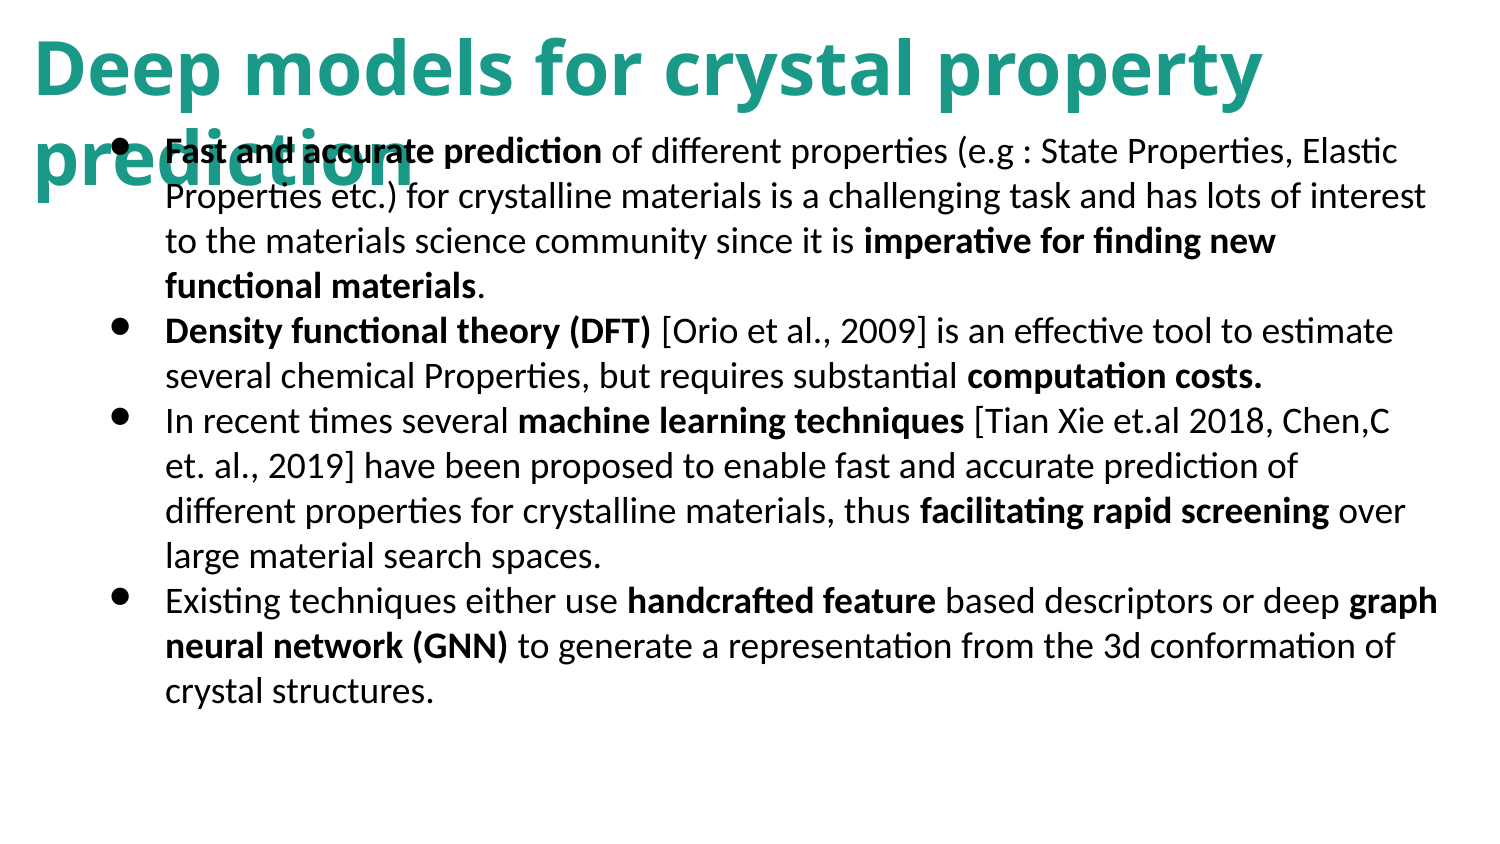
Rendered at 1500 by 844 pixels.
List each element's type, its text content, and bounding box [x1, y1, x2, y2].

text_box Fast and accurate prediction of different properties (e.g : State Properties, Elastic Properties etc.) for crystalline materials is a challenging task and has lots of interest to the materials science community since it is imperative for finding new functional materials. Density functional theory (DFT) [Orio et al., 2009] is an effective tool to estimate several chemical Properties, but requires substantial computation costs. In recent times several machine learning techniques [Tian Xie et.al 2018, Chen,C et. al., 2019] have been proposed to enable fast and accurate prediction of different properties for crystalline materials, thus facilitating rapid screening over large material search spaces. Existing techniques either use handcrafted feature based descriptors or deep graph neural network (GNN) to generate a representation from the 3d conformation of crystal structures. [75, 111, 1454, 792]
text_box Deep models for crystal property prediction [17, 4, 1488, 121]
